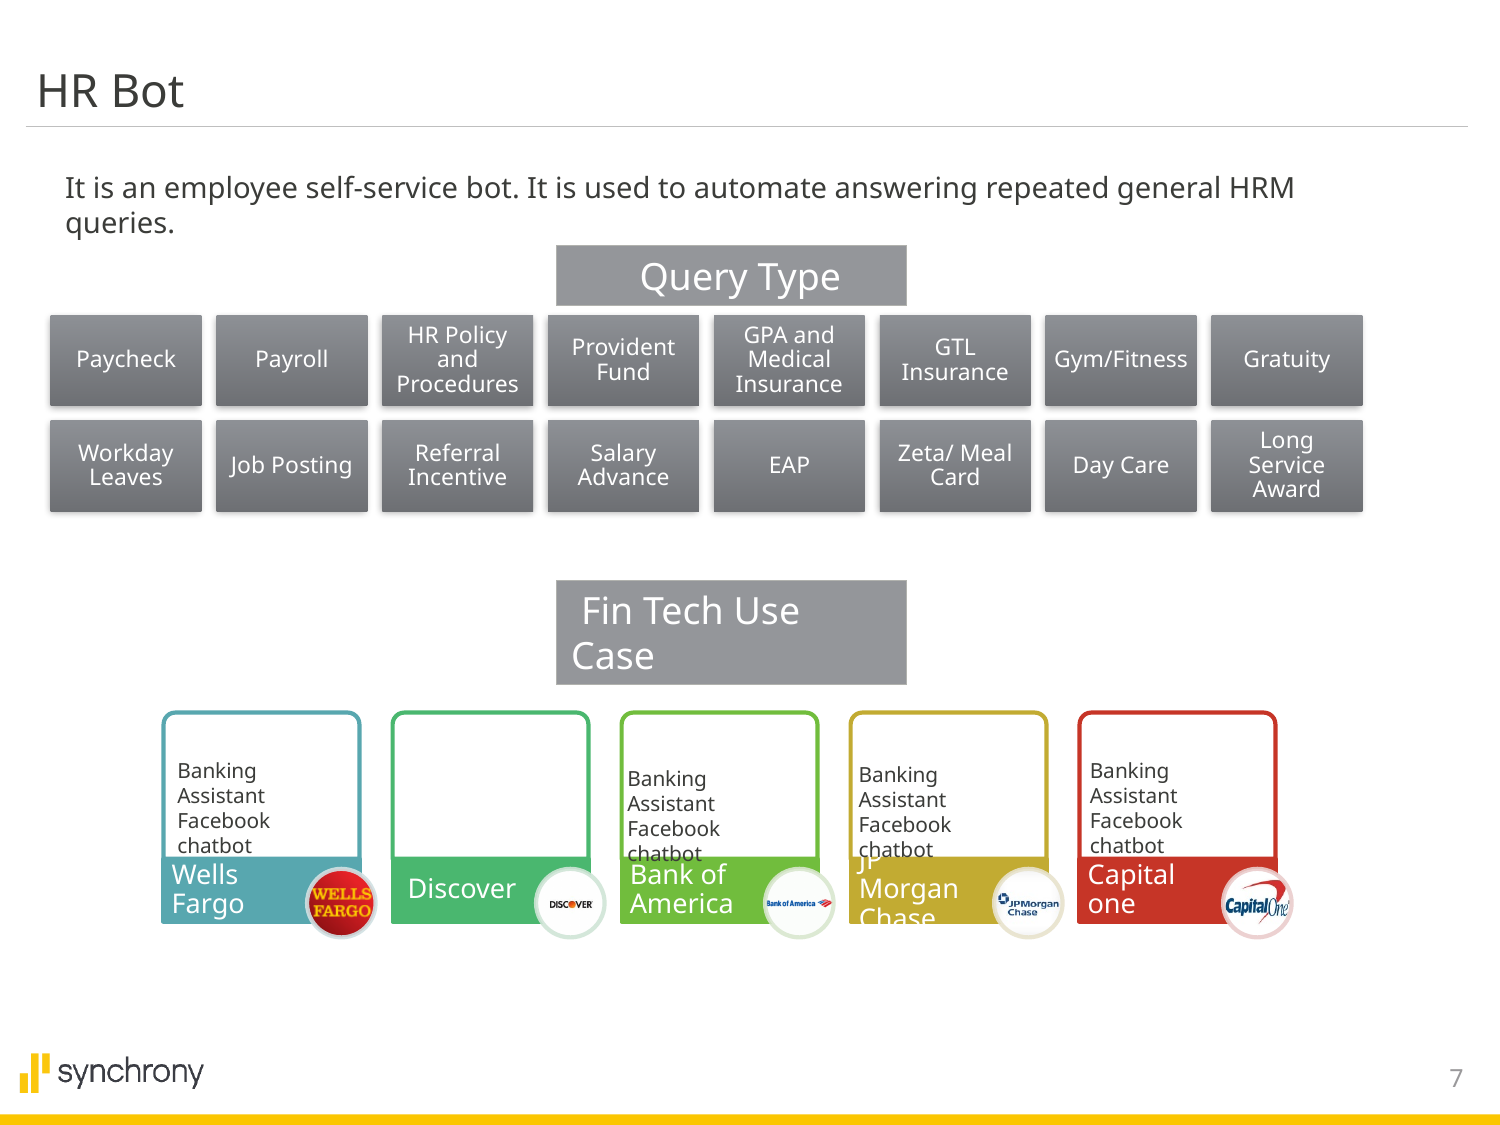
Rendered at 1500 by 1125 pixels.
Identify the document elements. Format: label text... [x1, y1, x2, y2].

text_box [12, 712, 1443, 938]
list HR Bot [35, 50, 1443, 125]
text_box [49, 305, 1363, 521]
text_box Query Type [556, 245, 907, 304]
text_box It is an employee self-service bot. It is used to automate answering repeated general HRM queries. [50, 162, 1413, 283]
picture [0, 1033, 223, 1113]
text_box Fin Tech Use Case [556, 580, 907, 685]
